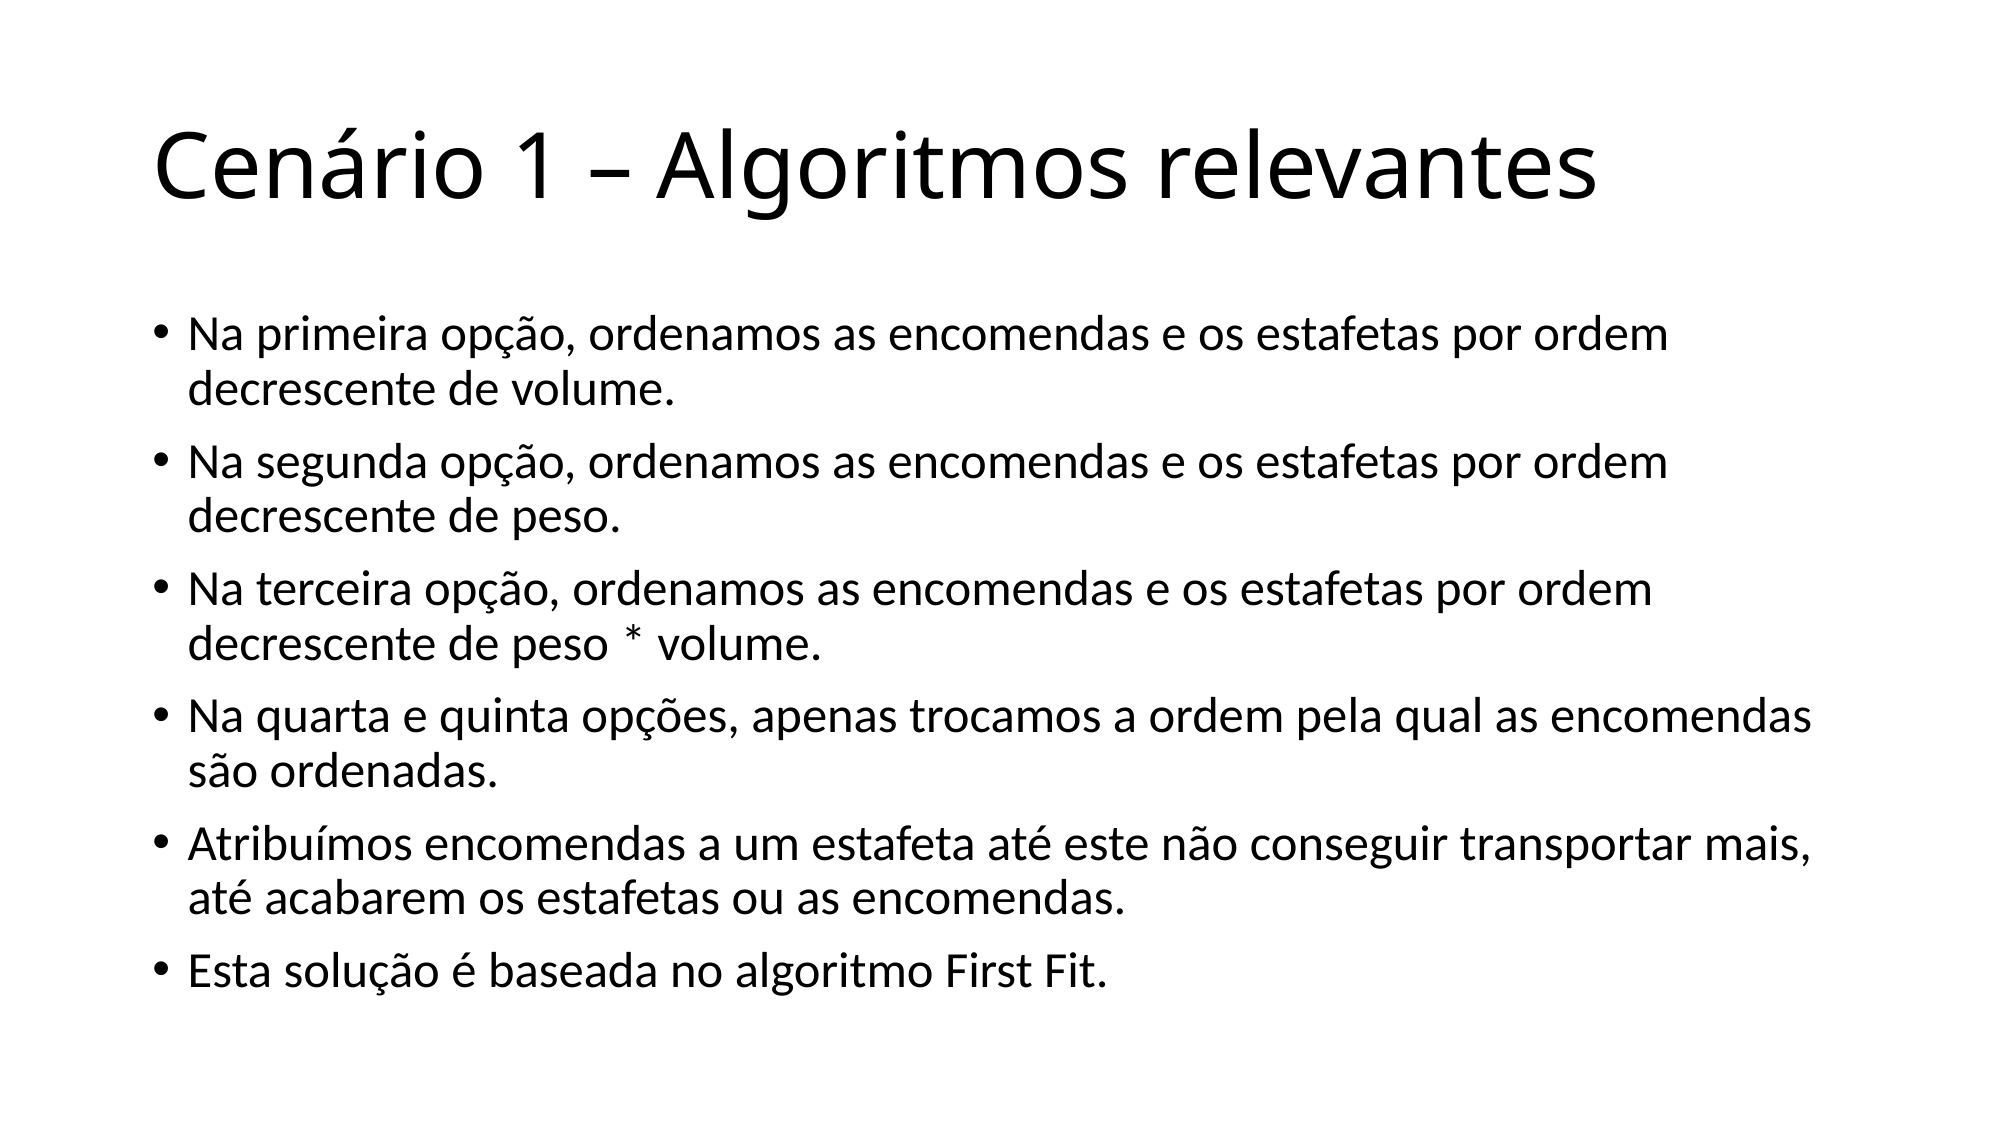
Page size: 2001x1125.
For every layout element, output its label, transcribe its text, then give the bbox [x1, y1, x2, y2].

list Na primeira opção, ordenamos as encomendas e os estafetas por ordem decrescente de volume. Na segunda opção, ordenamos as encomendas e os estafetas por ordem decrescente de peso. Na terceira opção, ordenamos as encomendas e os estafetas por ordem decrescente de peso * volume. Na quarta e quinta opções, apenas trocamos a ordem pela qual as encomendas são ordenadas. Atribuímos encomendas a um estafeta até este não conseguir transportar mais, até acabarem os estafetas ou as encomendas. Esta solução é baseada no algoritmo First Fit. [137, 299, 1863, 1014]
title Cenário 1 – Algoritmos relevantes [137, 59, 1863, 278]
